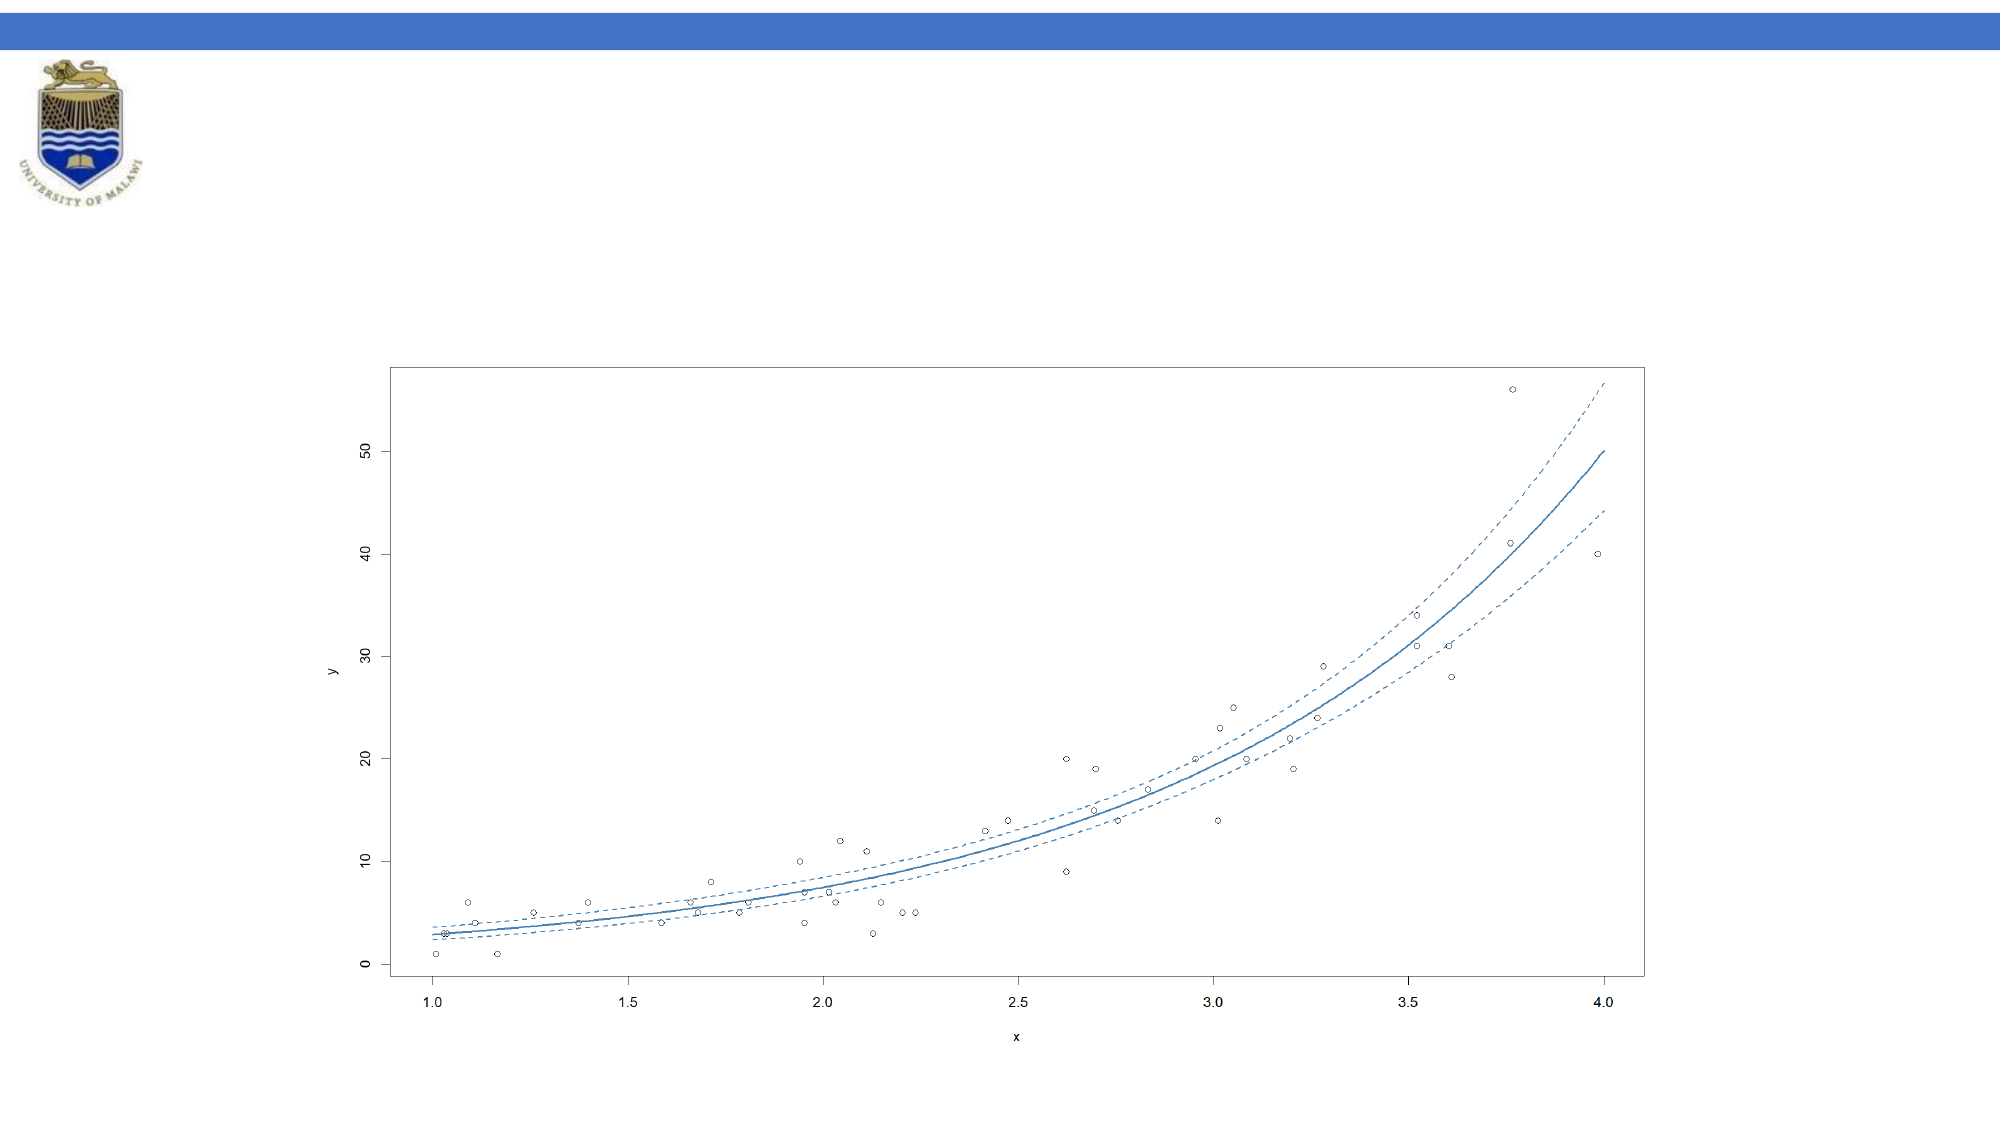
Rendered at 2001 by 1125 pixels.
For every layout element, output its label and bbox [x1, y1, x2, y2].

picture [320, 297, 1680, 1063]
picture [19, 59, 143, 207]
